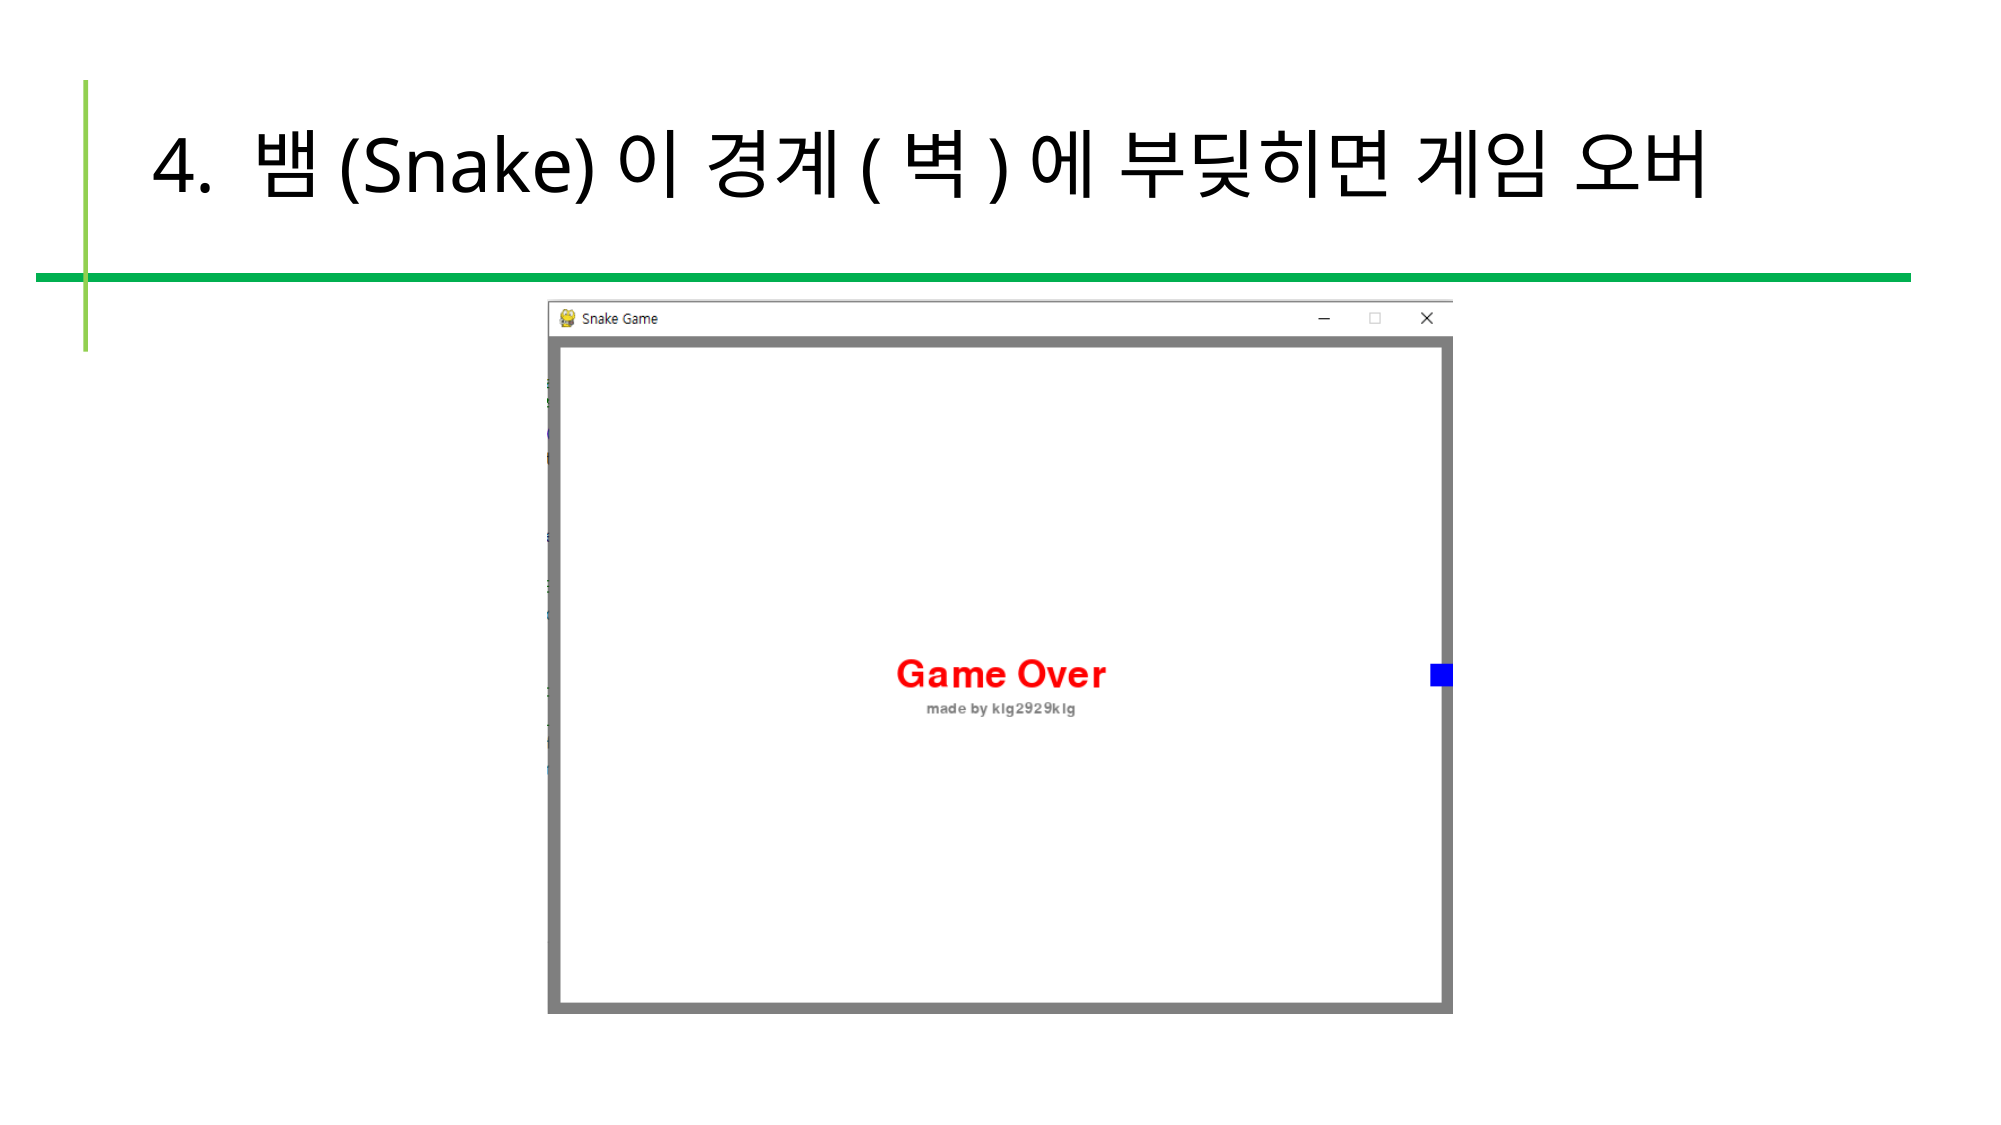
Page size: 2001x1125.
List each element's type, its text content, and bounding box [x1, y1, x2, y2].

title 4. 뱀(Snake)이 경계(벽)에 부딪히면 게임 오버 [137, 59, 1863, 273]
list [547, 299, 1453, 1014]
